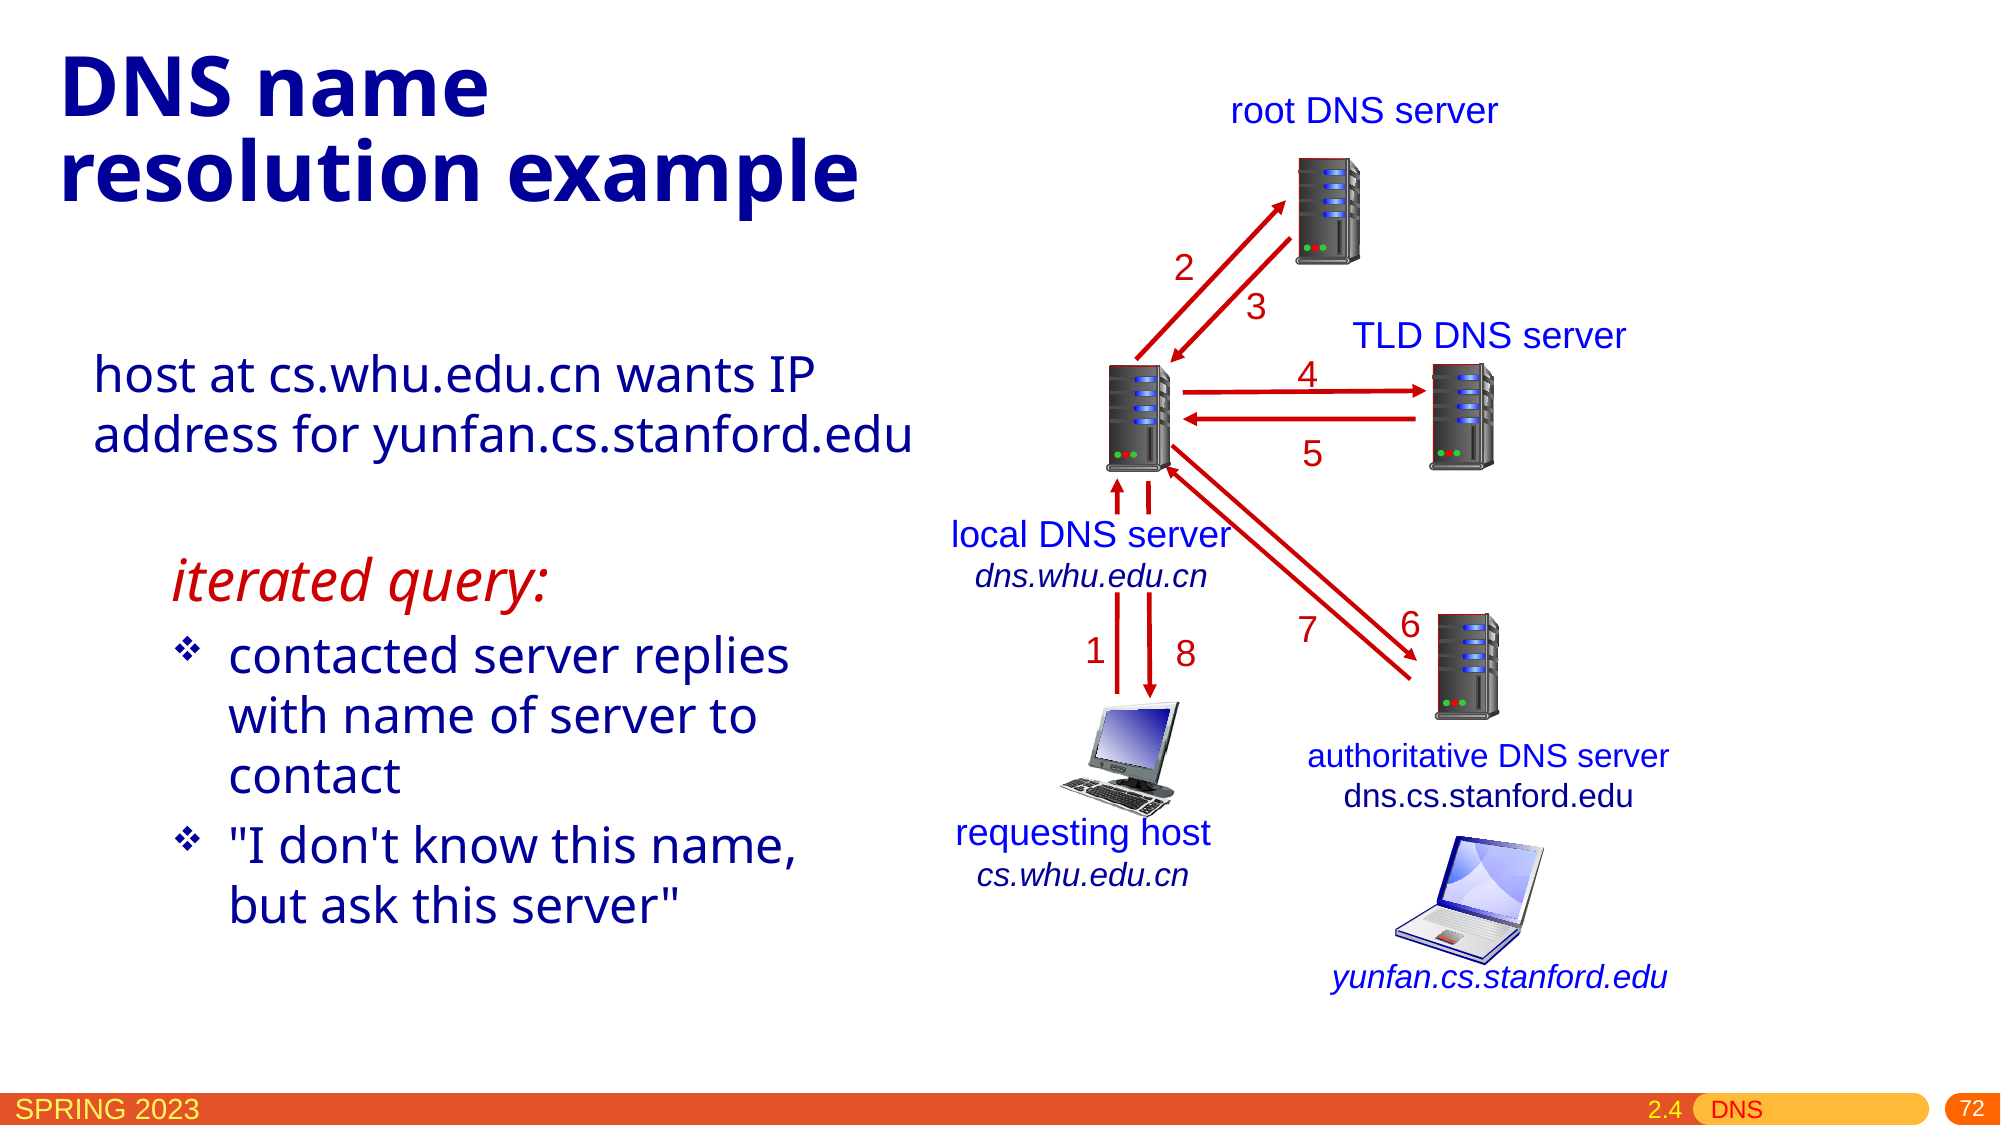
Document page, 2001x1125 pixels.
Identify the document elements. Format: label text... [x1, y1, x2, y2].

text_box requesting host cs.whu.edu.cn [940, 800, 1227, 901]
text_box [1182, 412, 1416, 426]
text_box TLD DNS server [1324, 303, 1655, 364]
title DNS name resolution example [43, 35, 1827, 231]
text_box [1170, 300, 1230, 363]
text_box 8 [1160, 621, 1212, 682]
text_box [1106, 365, 1172, 472]
text_box yunfan.cs.stanford.edu [1316, 947, 1684, 1002]
text_box [1143, 610, 1157, 694]
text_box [1395, 835, 1545, 969]
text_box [1031, 696, 1184, 828]
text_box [1435, 613, 1500, 720]
text_box iterated query: contacted server replies with name of server to contact "I don't know this name, but ask this server" [157, 536, 851, 966]
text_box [1429, 363, 1495, 470]
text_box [935, 501, 1248, 603]
text_box 4 [1282, 342, 1333, 402]
text_box [1333, 384, 1424, 398]
text_box [1251, 514, 1417, 661]
text_box 5 [1287, 422, 1338, 482]
text_box 2 [1159, 235, 1210, 296]
text_box 1 [1070, 618, 1121, 679]
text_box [1295, 158, 1361, 265]
text_box 3 [1230, 274, 1282, 335]
text_box authoritative DNS server dns.cs.stanford.edu [1292, 726, 1686, 822]
text_box [1111, 480, 1124, 500]
text_box 6 [1385, 592, 1436, 653]
list host at cs.whu.edu.cn wants IP address for yunfan.cs.stanford.edu [78, 335, 995, 495]
text_box 7 [1282, 597, 1333, 658]
text_box 2.4 DNS [1626, 1086, 1945, 1125]
